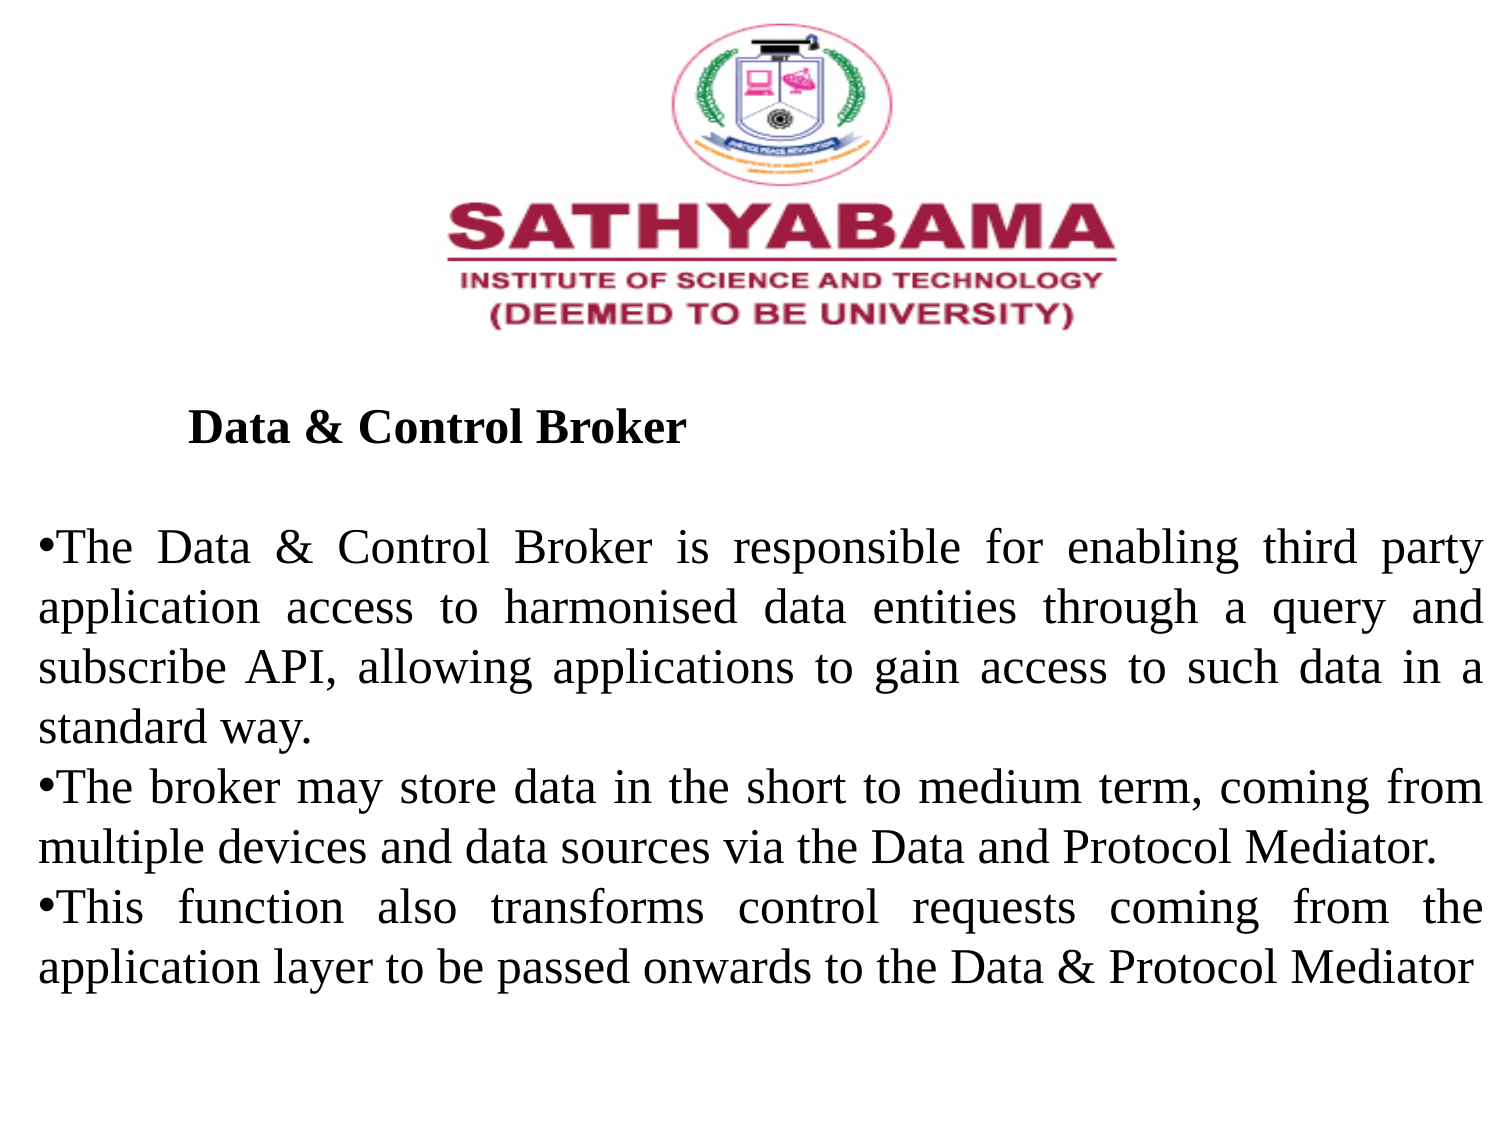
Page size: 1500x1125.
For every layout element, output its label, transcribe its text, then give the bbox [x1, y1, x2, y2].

text_box Data & Control Broker The Data & Control Broker is responsible for enabling third party application access to harmonised data entities through a query and subscribe API, allowing applications to gain access to such data in a standard way. The broker may store data in the short to medium term, coming from multiple devices and data sources via the Data and Protocol Mediator. This function also transforms control requests coming from the application layer to be passed onwards to the Data & Protocol Mediator [23, 386, 1500, 1002]
picture [421, 0, 1149, 341]
